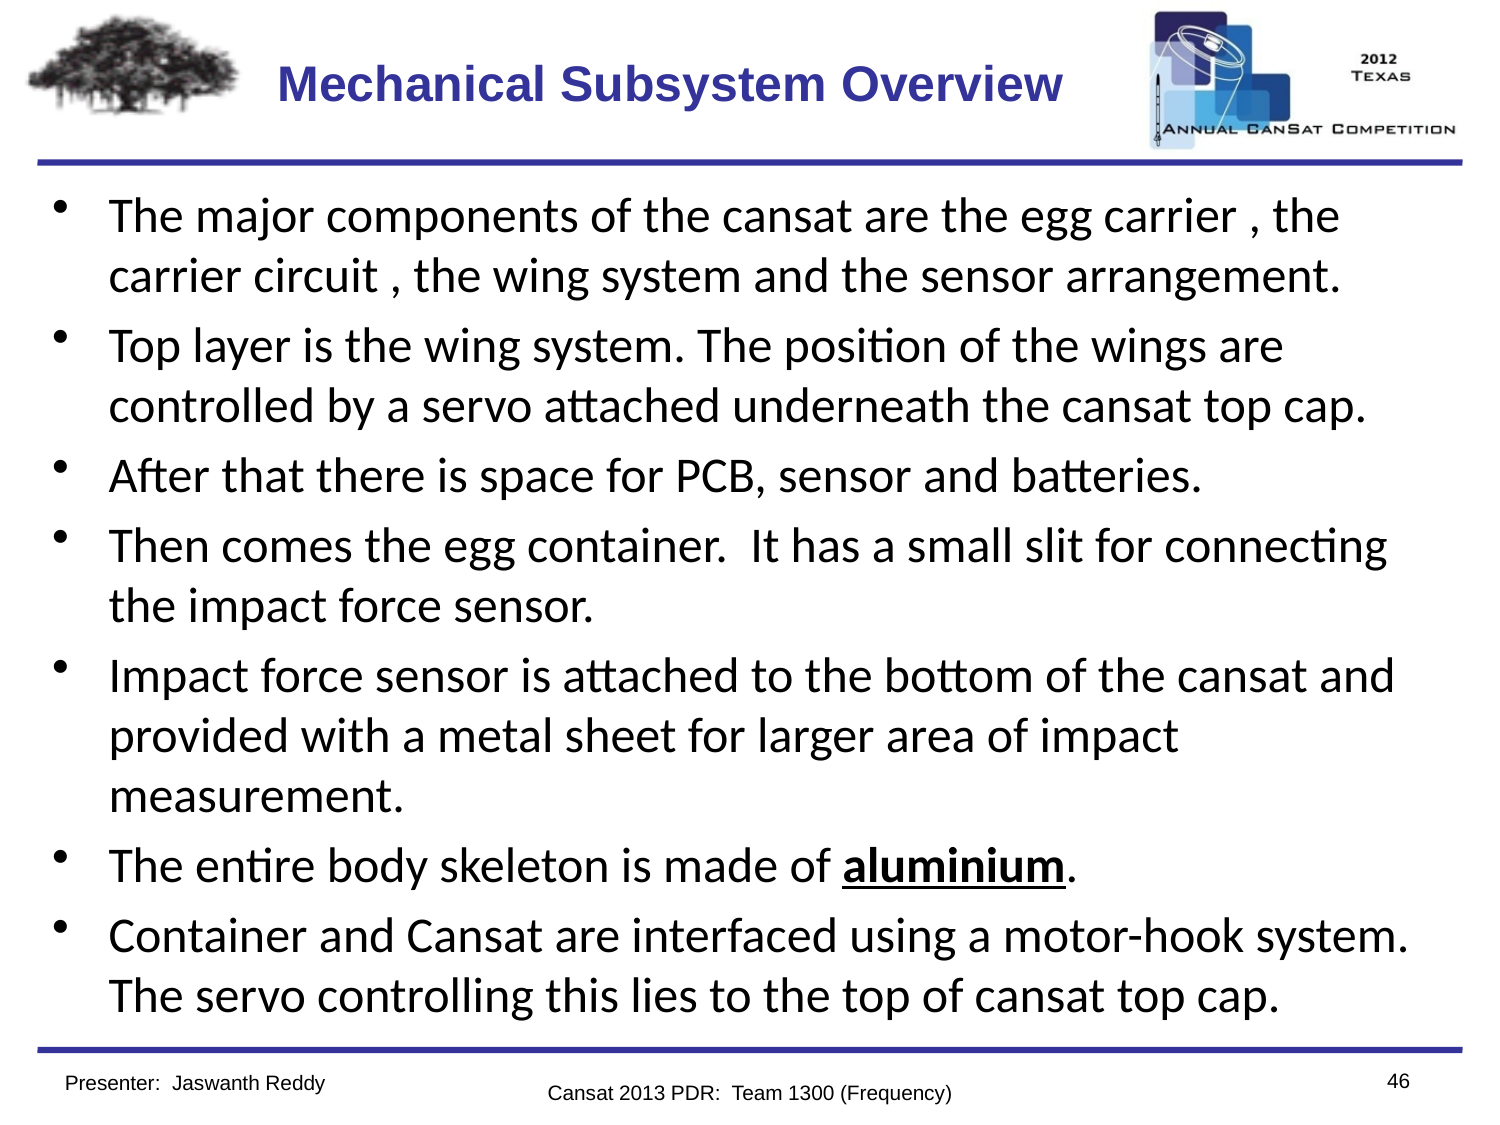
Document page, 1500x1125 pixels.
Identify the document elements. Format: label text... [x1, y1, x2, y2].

text_box Presenter: Jaswanth Reddy [49, 1062, 425, 1103]
picture [0, 12, 270, 151]
list The major components of the cansat are the egg carrier , the carrier circuit , the wing system and the sensor arrangement. Top layer is the wing system. The position of the wings are controlled by a servo attached underneath the cansat top cap. After that there is space for PCB, sensor and batteries. Then comes the egg container. It has a small slit for connecting the impact force sensor. Impact force sensor is attached to the bottom of the cansat and provided with a metal sheet for larger area of impact measurement. The entire body skeleton is made of aluminium. Container and Cansat are interfaced using a motor-hook system. The servo controlling this lies to the top of cansat top cap. [37, 174, 1463, 1025]
title Mechanical Subsystem Overview [271, 12, 1238, 150]
picture [1142, 1, 1463, 157]
footer Cansat 2013 PDR: Team 1300 (Frequency) [450, 1071, 1050, 1112]
slide_number 46 [1312, 1059, 1425, 1100]
